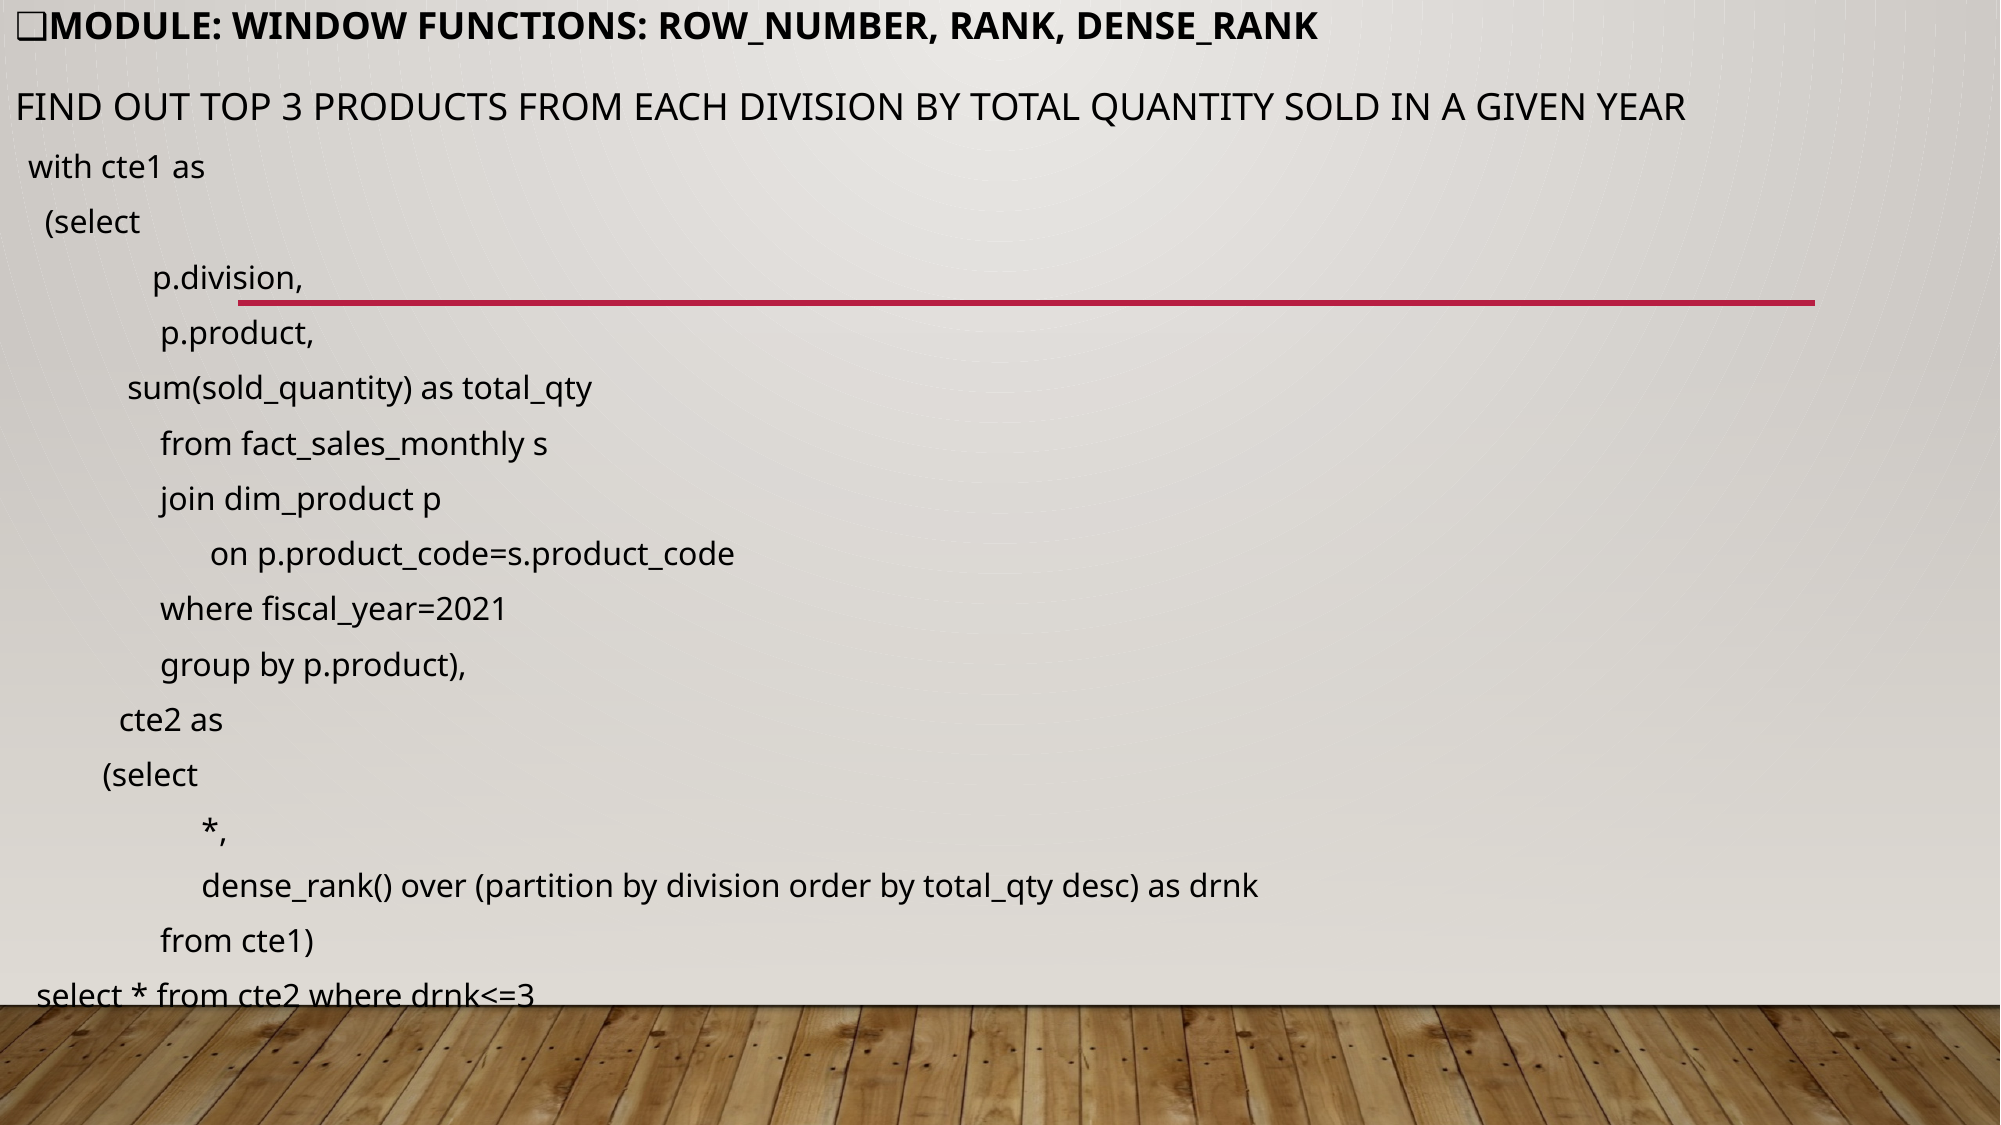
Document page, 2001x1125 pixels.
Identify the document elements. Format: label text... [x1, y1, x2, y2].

picture [0, 1005, 2000, 1125]
title ❑Module: Window Functions: ROW_NUMBER, RANK, DENSE_RANK Find out top 3 products from each division by total quantity sold in a given year [0, 0, 1814, 172]
list with cte1 as (select p.division, p.product, sum(sold_quantity) as total_qty from fact_sales_monthly s join dim_product p on p.product_code=s.product_code where fiscal_year=2021 group by p.product), cte2 as (select *, dense_rank() over (partition by division order by total_qty desc) as drnk from cte1) select * from cte2 where drnk<=3 [13, 131, 1814, 1025]
